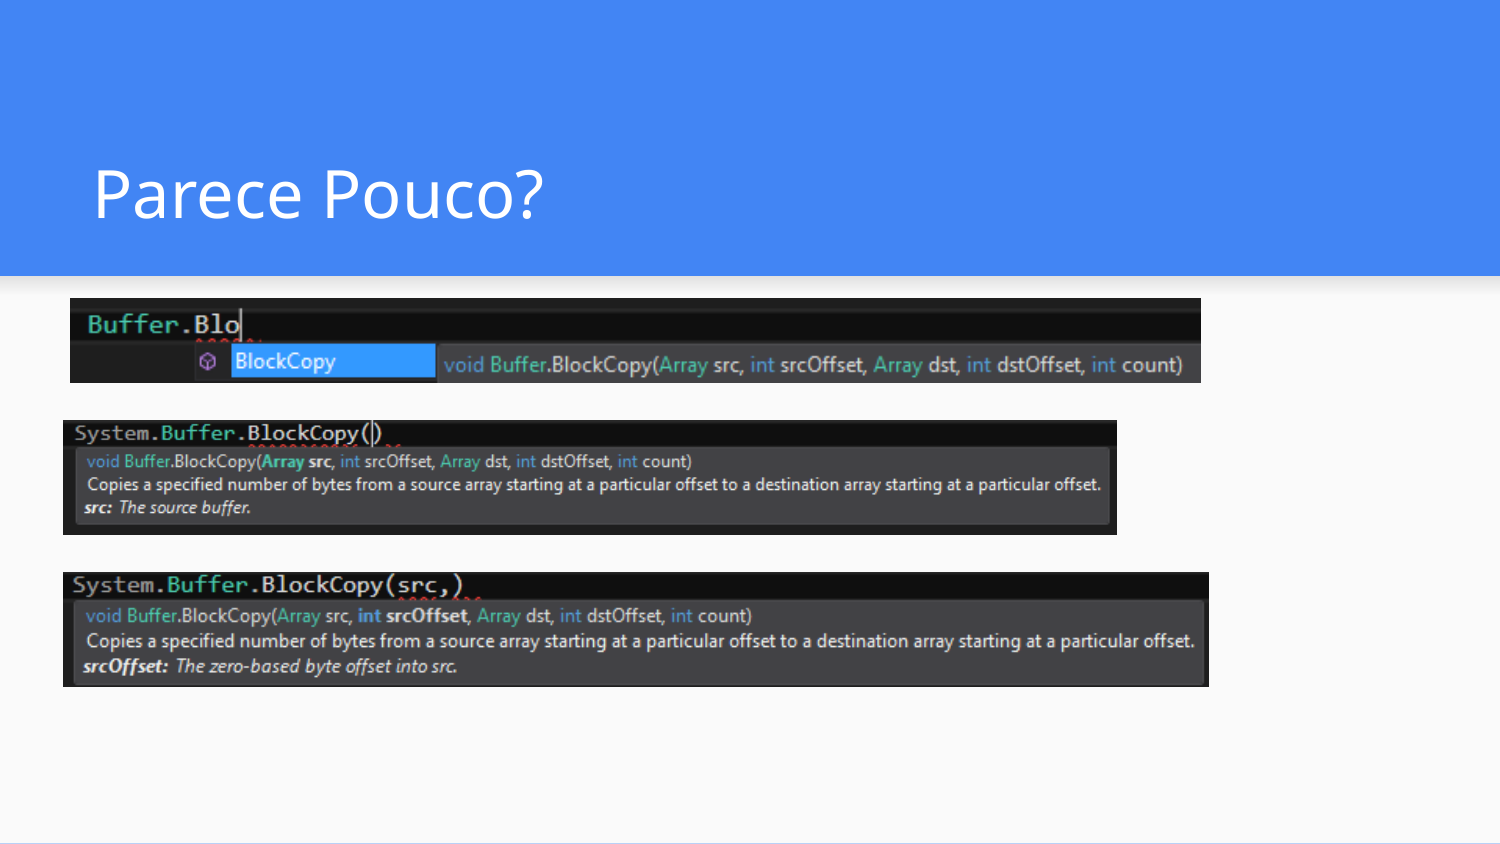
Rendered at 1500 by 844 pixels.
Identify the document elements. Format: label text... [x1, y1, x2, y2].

picture [70, 298, 1202, 384]
picture [62, 572, 1209, 688]
picture [62, 420, 1118, 536]
title Parece Pouco? [77, 121, 1427, 248]
